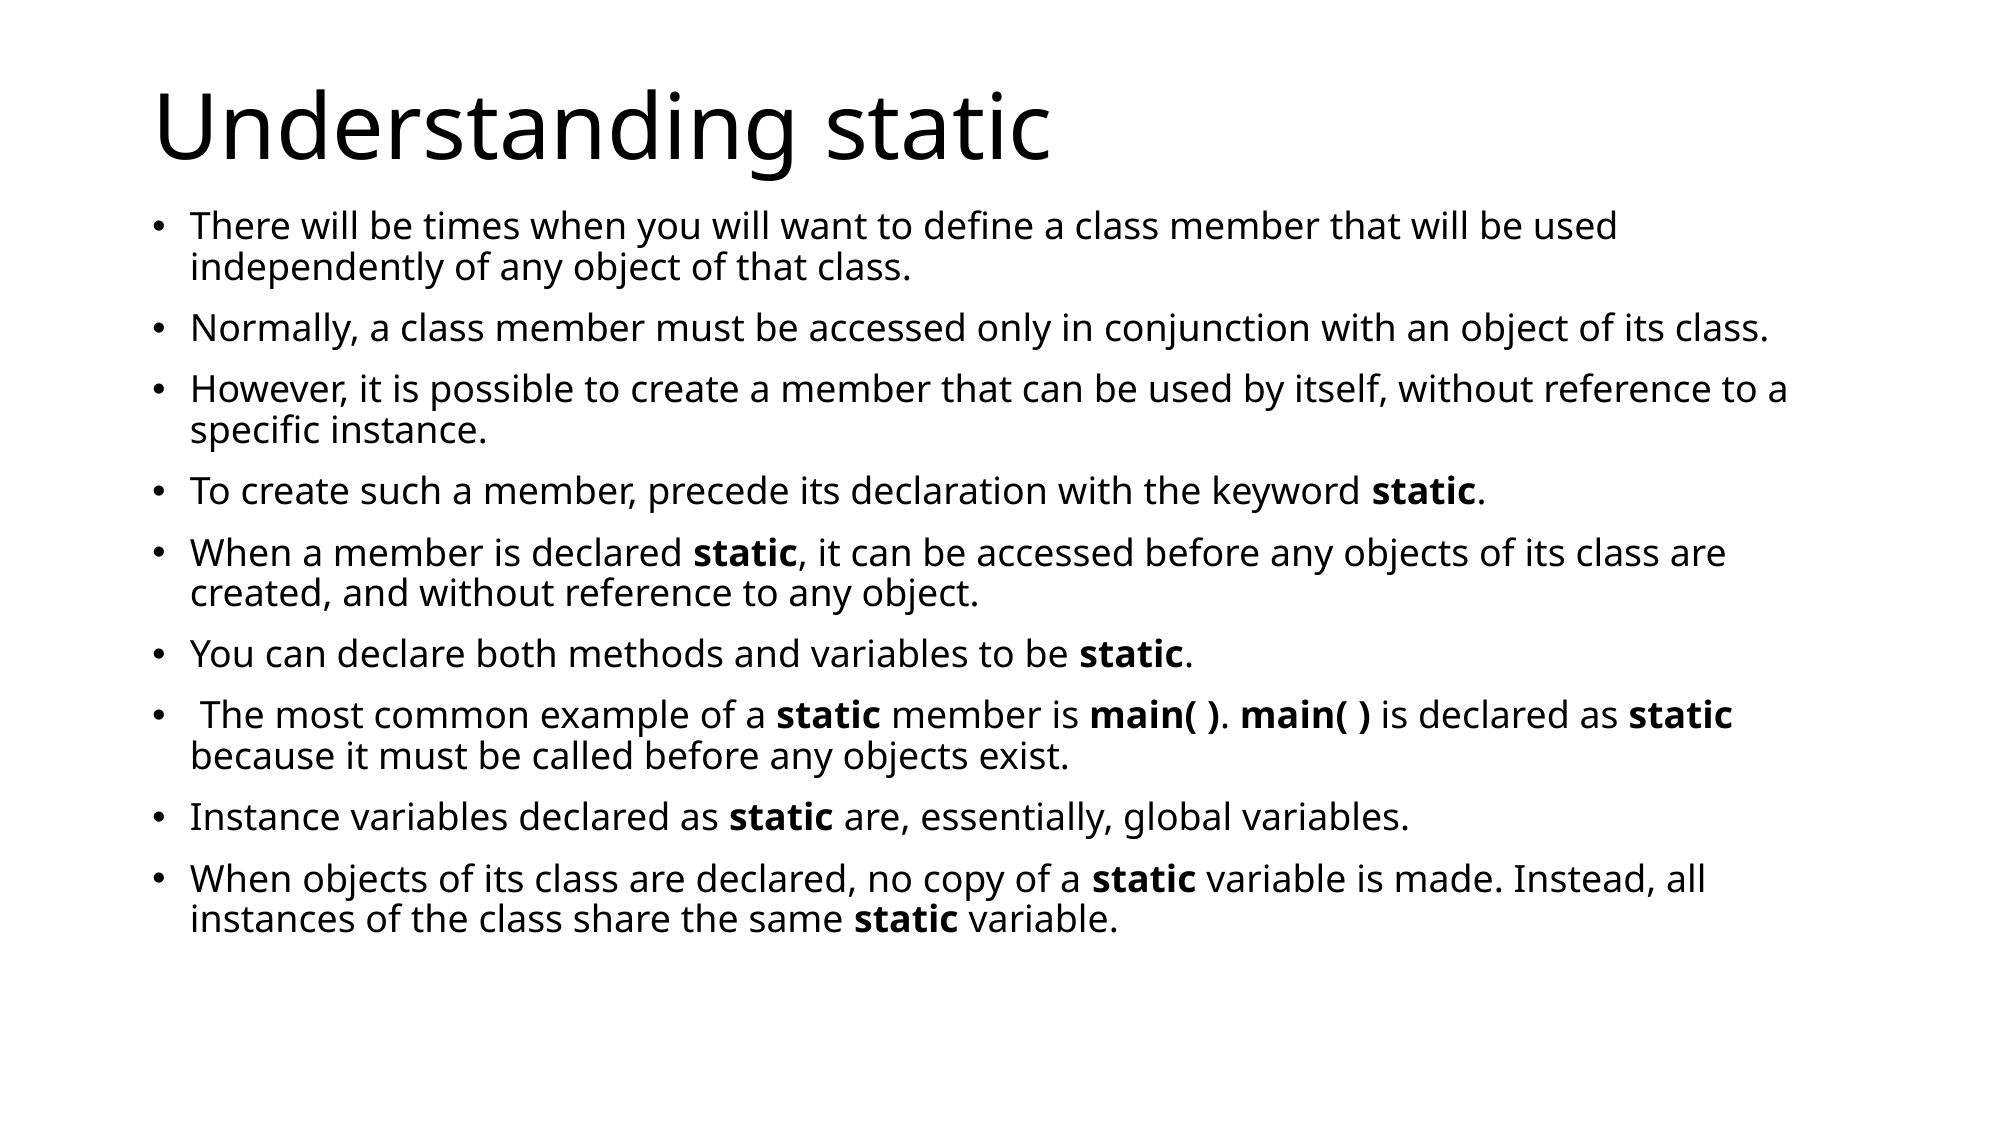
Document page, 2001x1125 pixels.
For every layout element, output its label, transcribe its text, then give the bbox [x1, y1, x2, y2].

list There will be times when you will want to define a class member that will be used independently of any object of that class. Normally, a class member must be accessed only in conjunction with an object of its class. However, it is possible to create a member that can be used by itself, without reference to a specific instance. To create such a member, precede its declaration with the keyword static. When a member is declared static, it can be accessed before any objects of its class are created, and without reference to any object. You can declare both methods and variables to be static. The most common example of a static member is main( ). main( ) is declared as static because it must be called before any objects exist. Instance variables declared as static are, essentially, global variables. When objects of its class are declared, no copy of a static variable is made. Instead, all instances of the class share the same static variable. [137, 200, 1863, 1019]
title Understanding static [137, 59, 1863, 200]
